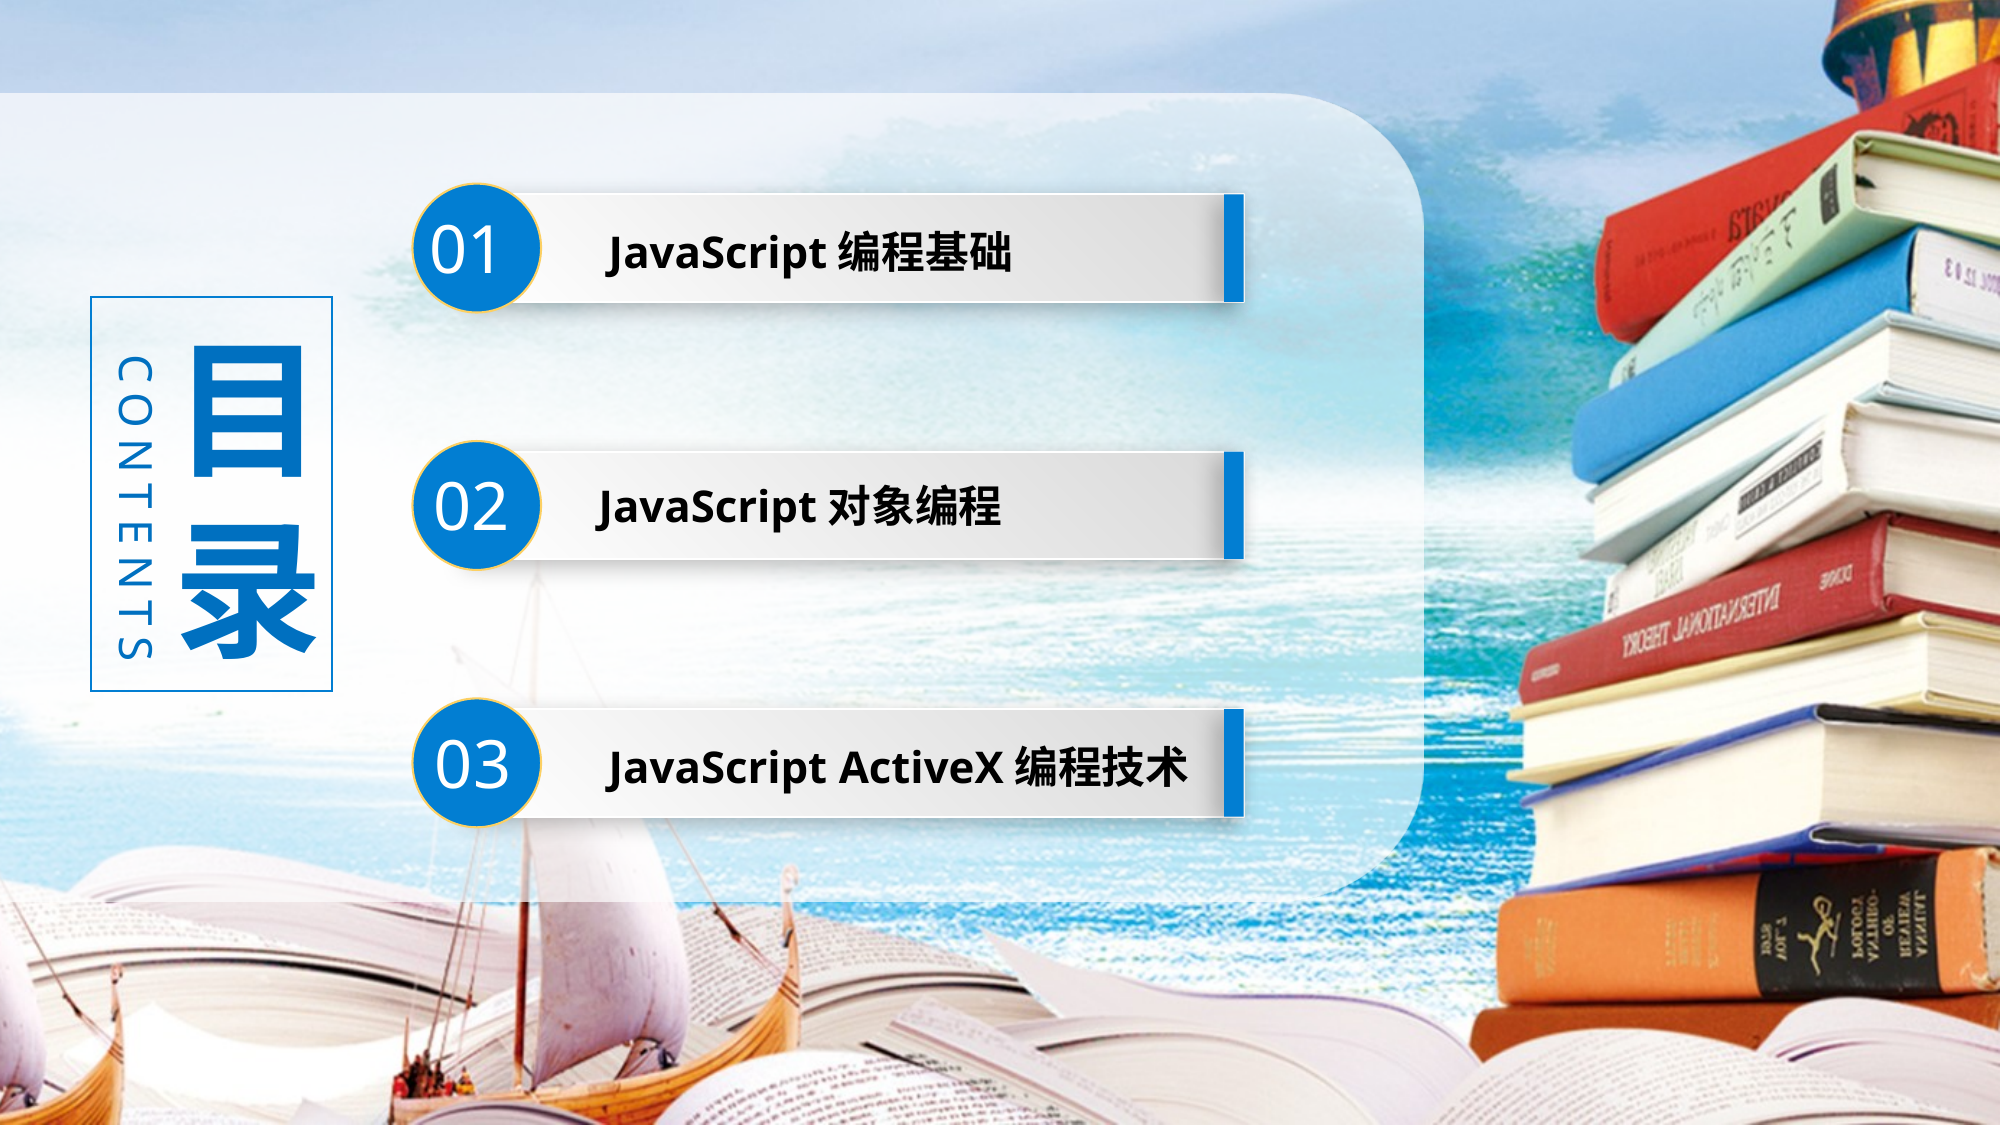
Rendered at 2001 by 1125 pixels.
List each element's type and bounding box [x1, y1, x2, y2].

text_box [412, 440, 1244, 570]
text_box [412, 183, 1244, 313]
text_box [412, 698, 1244, 828]
picture [0, 0, 2000, 1125]
